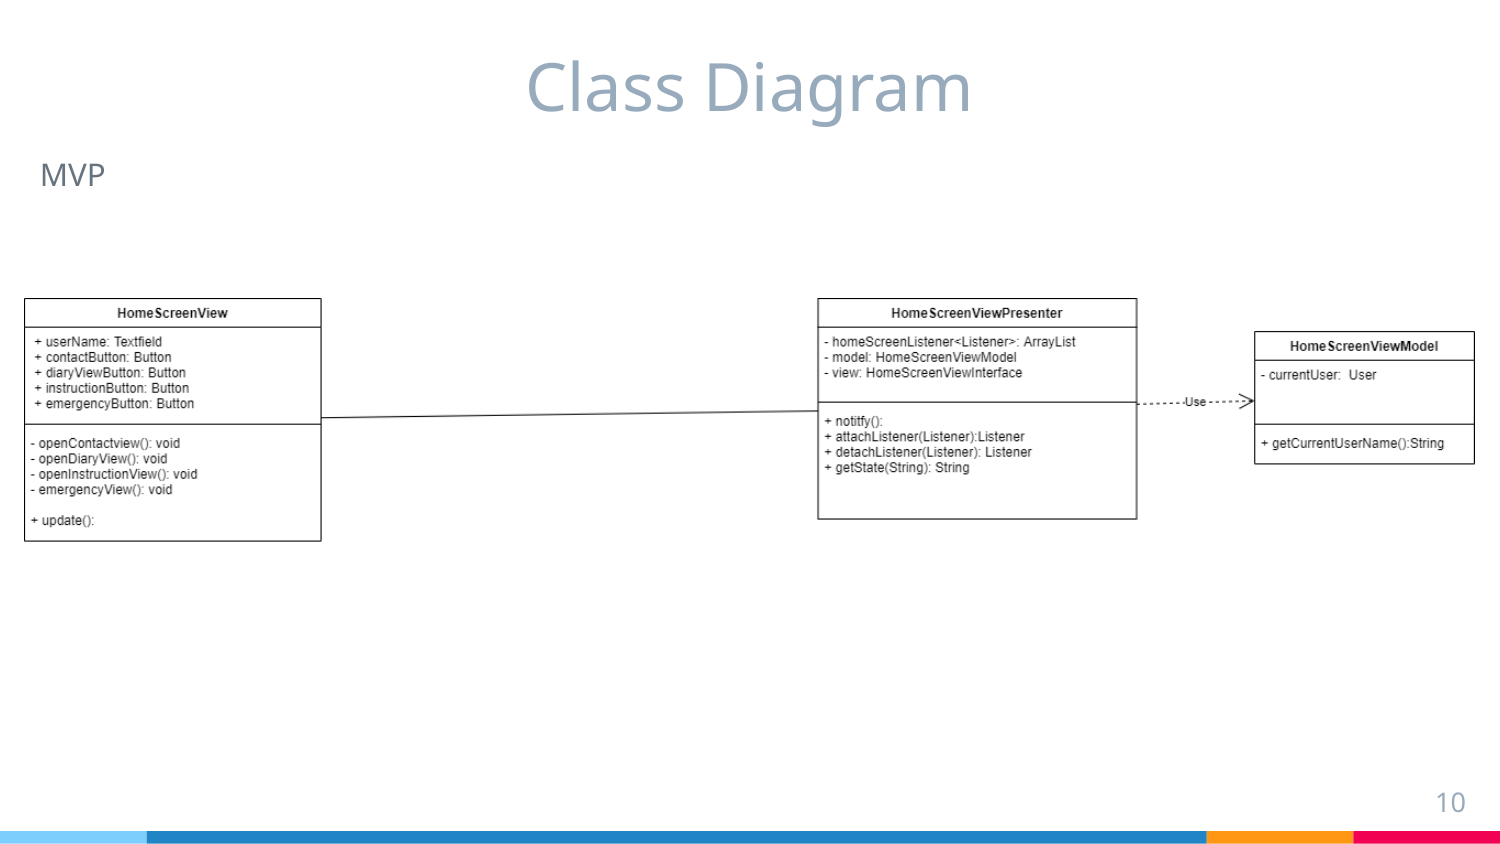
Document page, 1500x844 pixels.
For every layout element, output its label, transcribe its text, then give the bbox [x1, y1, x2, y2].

slide_number ‹#› [1391, 770, 1482, 822]
list MVP [24, 140, 1138, 270]
picture [24, 298, 1476, 545]
title Class Diagram [0, 18, 1500, 141]
